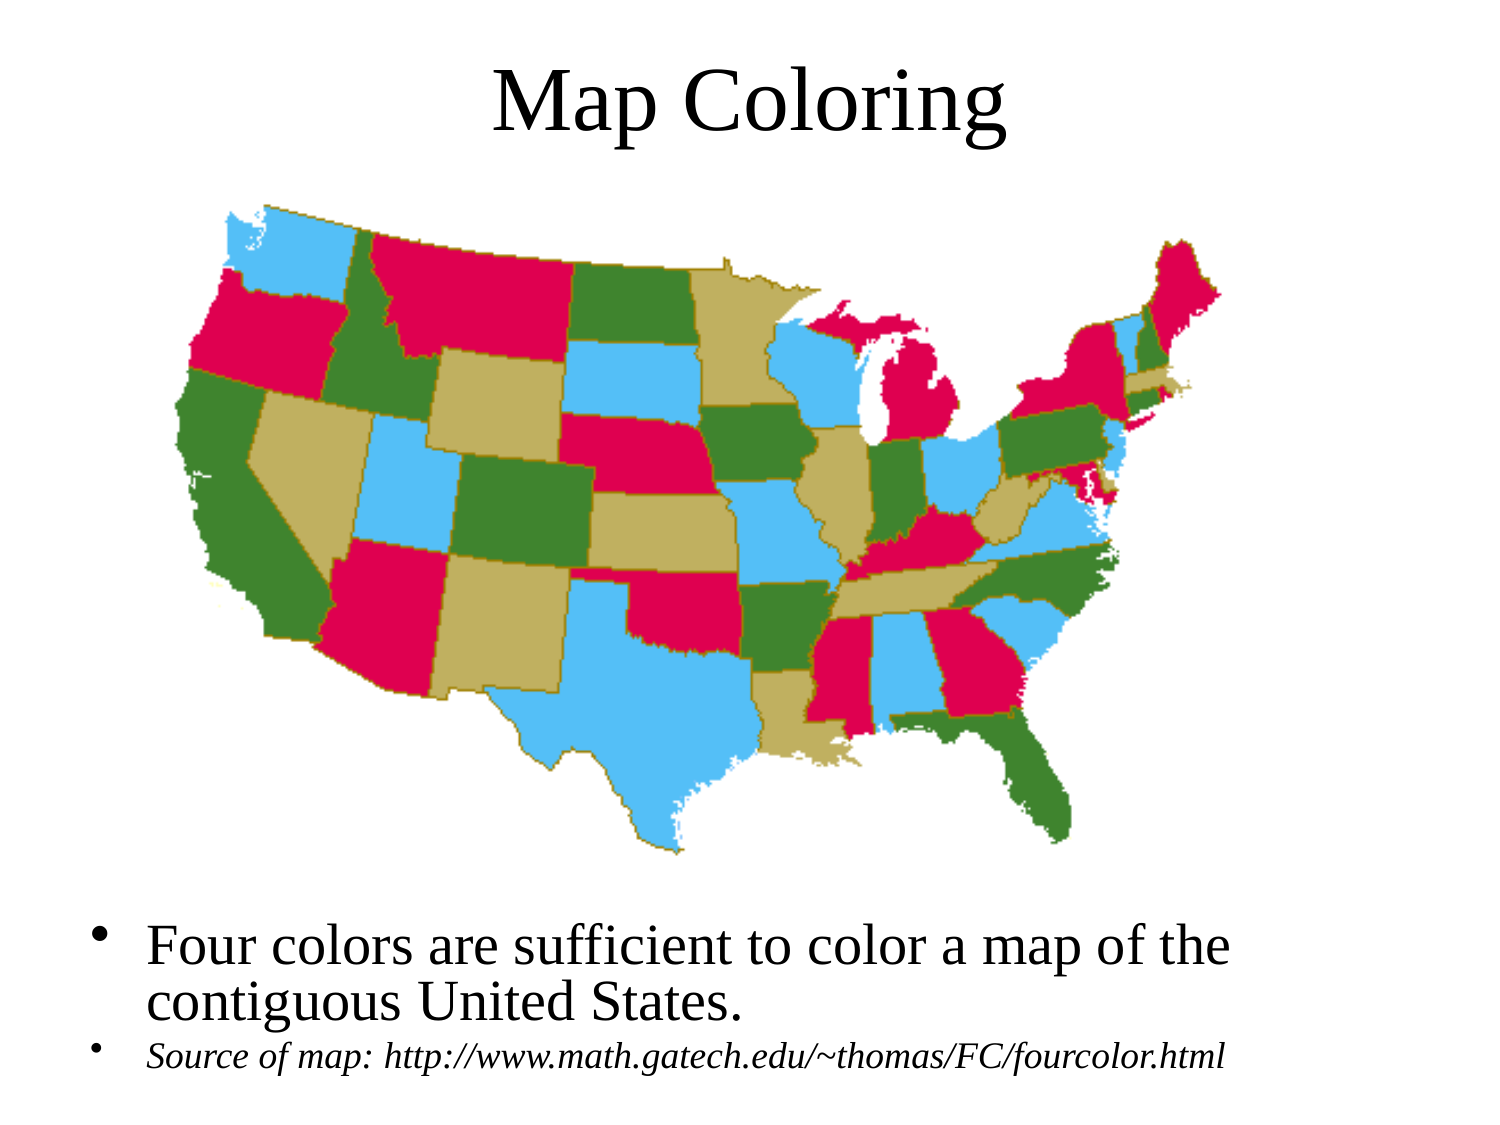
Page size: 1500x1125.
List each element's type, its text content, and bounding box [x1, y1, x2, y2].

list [162, 162, 1288, 866]
title Map Coloring [75, 24, 1425, 163]
list Four colors are sufficient to color a map of the contiguous United States. Source of map: http://www.math.gatech.edu/~thomas/FC/fourcolor.html [75, 912, 1425, 1075]
